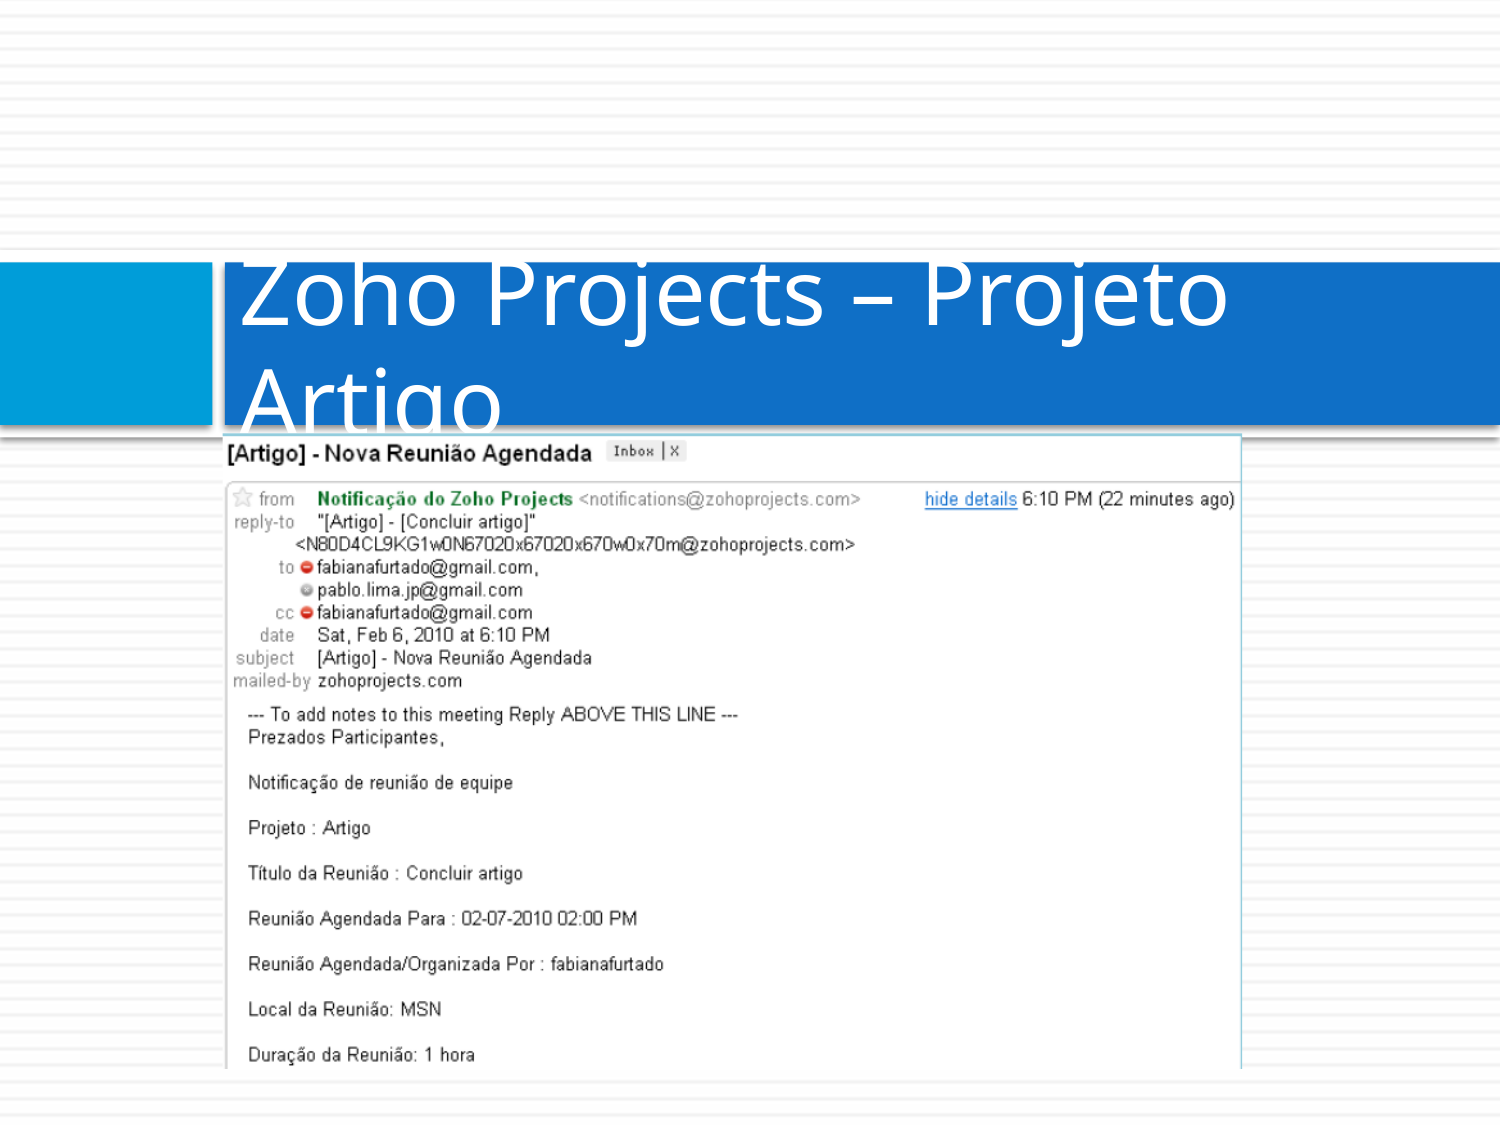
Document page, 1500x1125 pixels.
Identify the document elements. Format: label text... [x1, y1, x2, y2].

title Zoho Projects – Projeto Artigo [225, 262, 1475, 425]
picture [222, 433, 1243, 1069]
